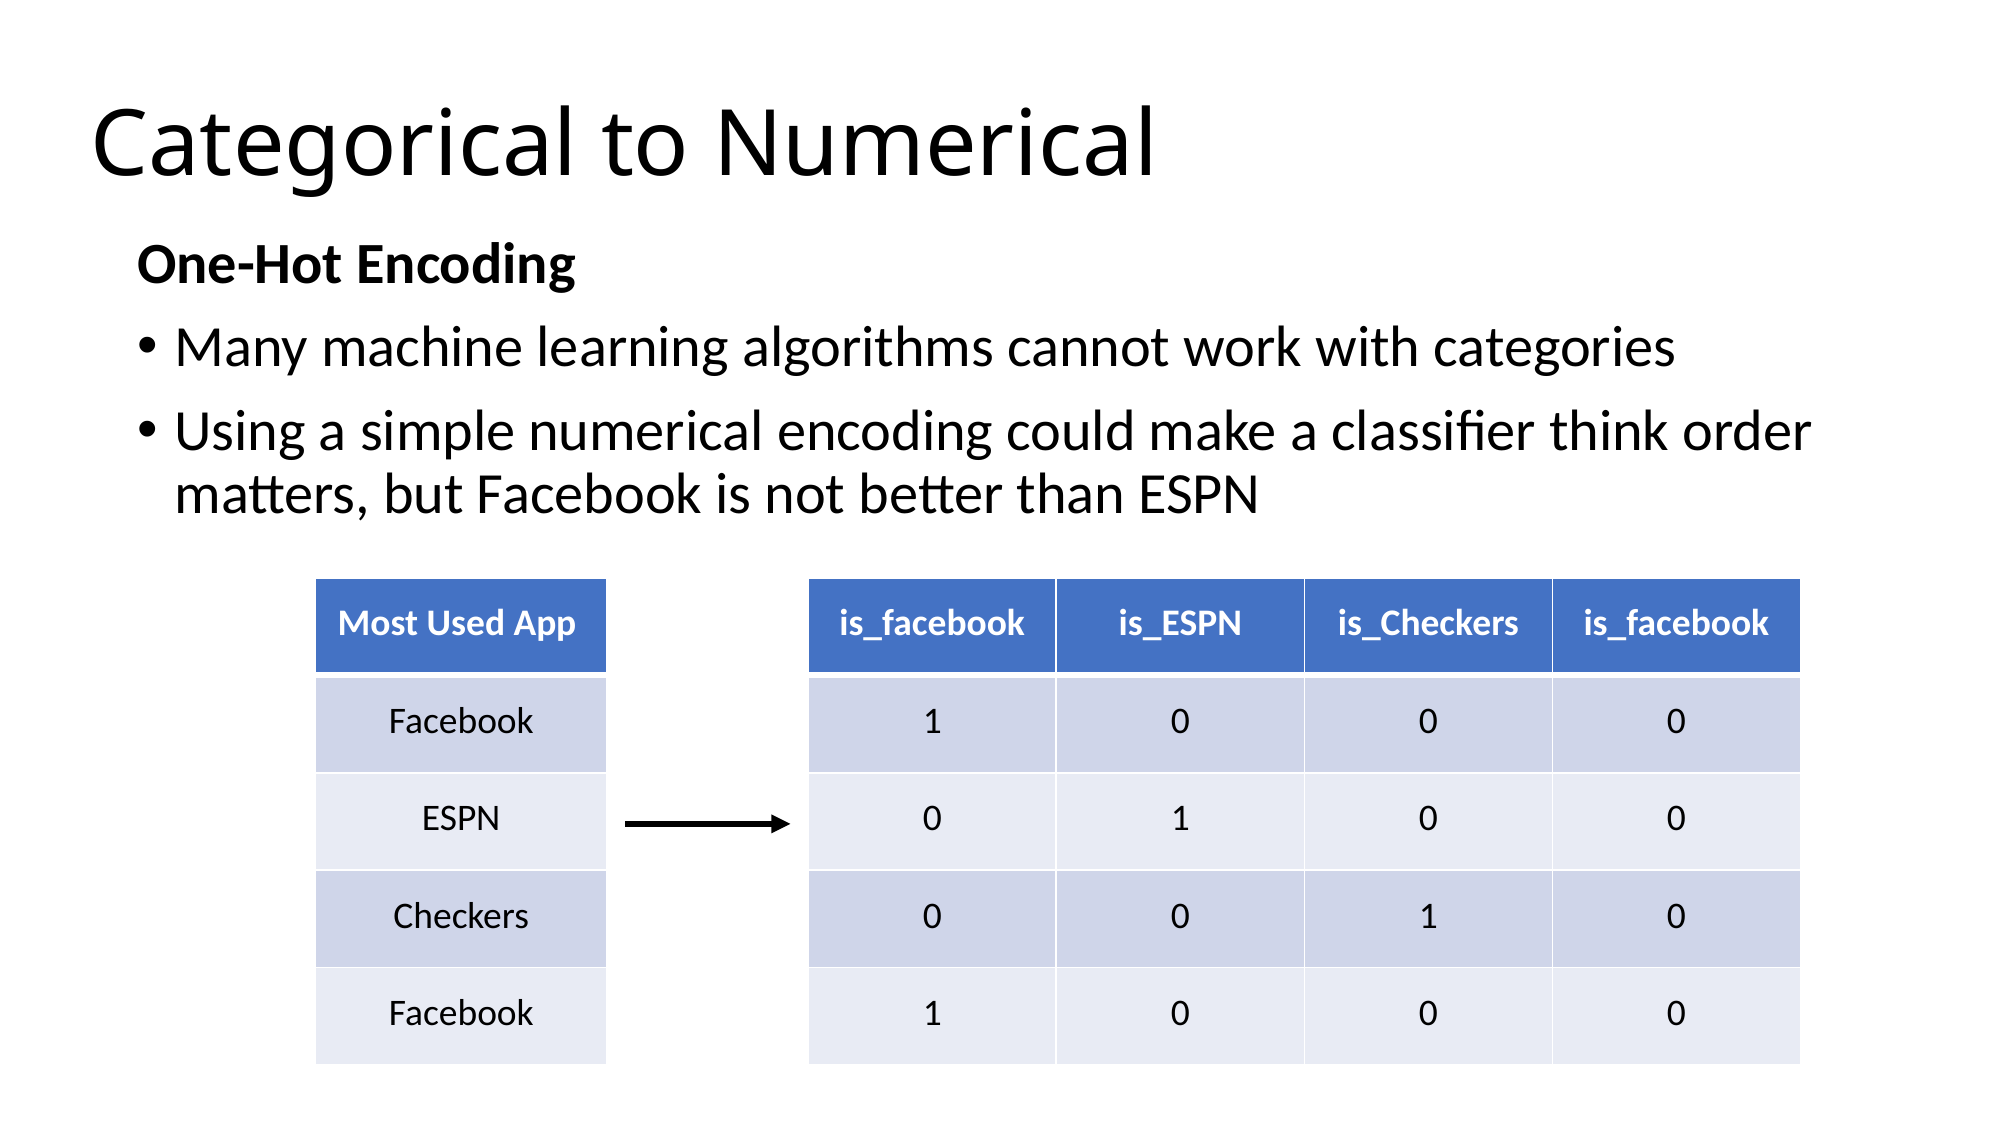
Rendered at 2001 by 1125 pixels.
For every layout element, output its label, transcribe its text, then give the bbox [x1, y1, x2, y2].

table_header Most Used App [316, 579, 606, 672]
table_cell Facebook [316, 968, 606, 1064]
list One-Hot Encoding Many machine learning algorithms cannot work with categories Using a simple numerical encoding could make a classifier think order matters, but Facebook is not better than ESPN [122, 225, 1848, 940]
table_cell 0 [1305, 774, 1552, 869]
table_cell 0 [1553, 968, 1800, 1064]
table_cell 0 [1553, 678, 1800, 772]
table_header is_Checkers [1305, 579, 1552, 672]
table_cell 1 [809, 968, 1055, 1064]
table_cell ESPN [316, 774, 606, 869]
table_header is_ESPN [1057, 579, 1304, 672]
table_cell 0 [1057, 968, 1304, 1064]
title Categorical to Numerical [75, 37, 1801, 255]
table_cell 1 [809, 678, 1055, 772]
table_cell 0 [1553, 871, 1800, 967]
table_cell 1 [1305, 871, 1552, 967]
table_header is_facebook [1553, 579, 1800, 672]
table_cell 0 [1553, 774, 1800, 869]
table_header is_facebook [809, 579, 1055, 672]
table_cell 0 [809, 774, 1055, 869]
table_cell 0 [1057, 678, 1304, 772]
table_cell Facebook [316, 678, 606, 772]
table_cell 0 [1057, 871, 1304, 967]
table_cell 0 [1305, 968, 1552, 1064]
table_cell Checkers [316, 871, 606, 967]
table_cell 1 [1057, 774, 1304, 869]
table_cell 0 [809, 871, 1055, 967]
table_cell 0 [1305, 678, 1552, 772]
